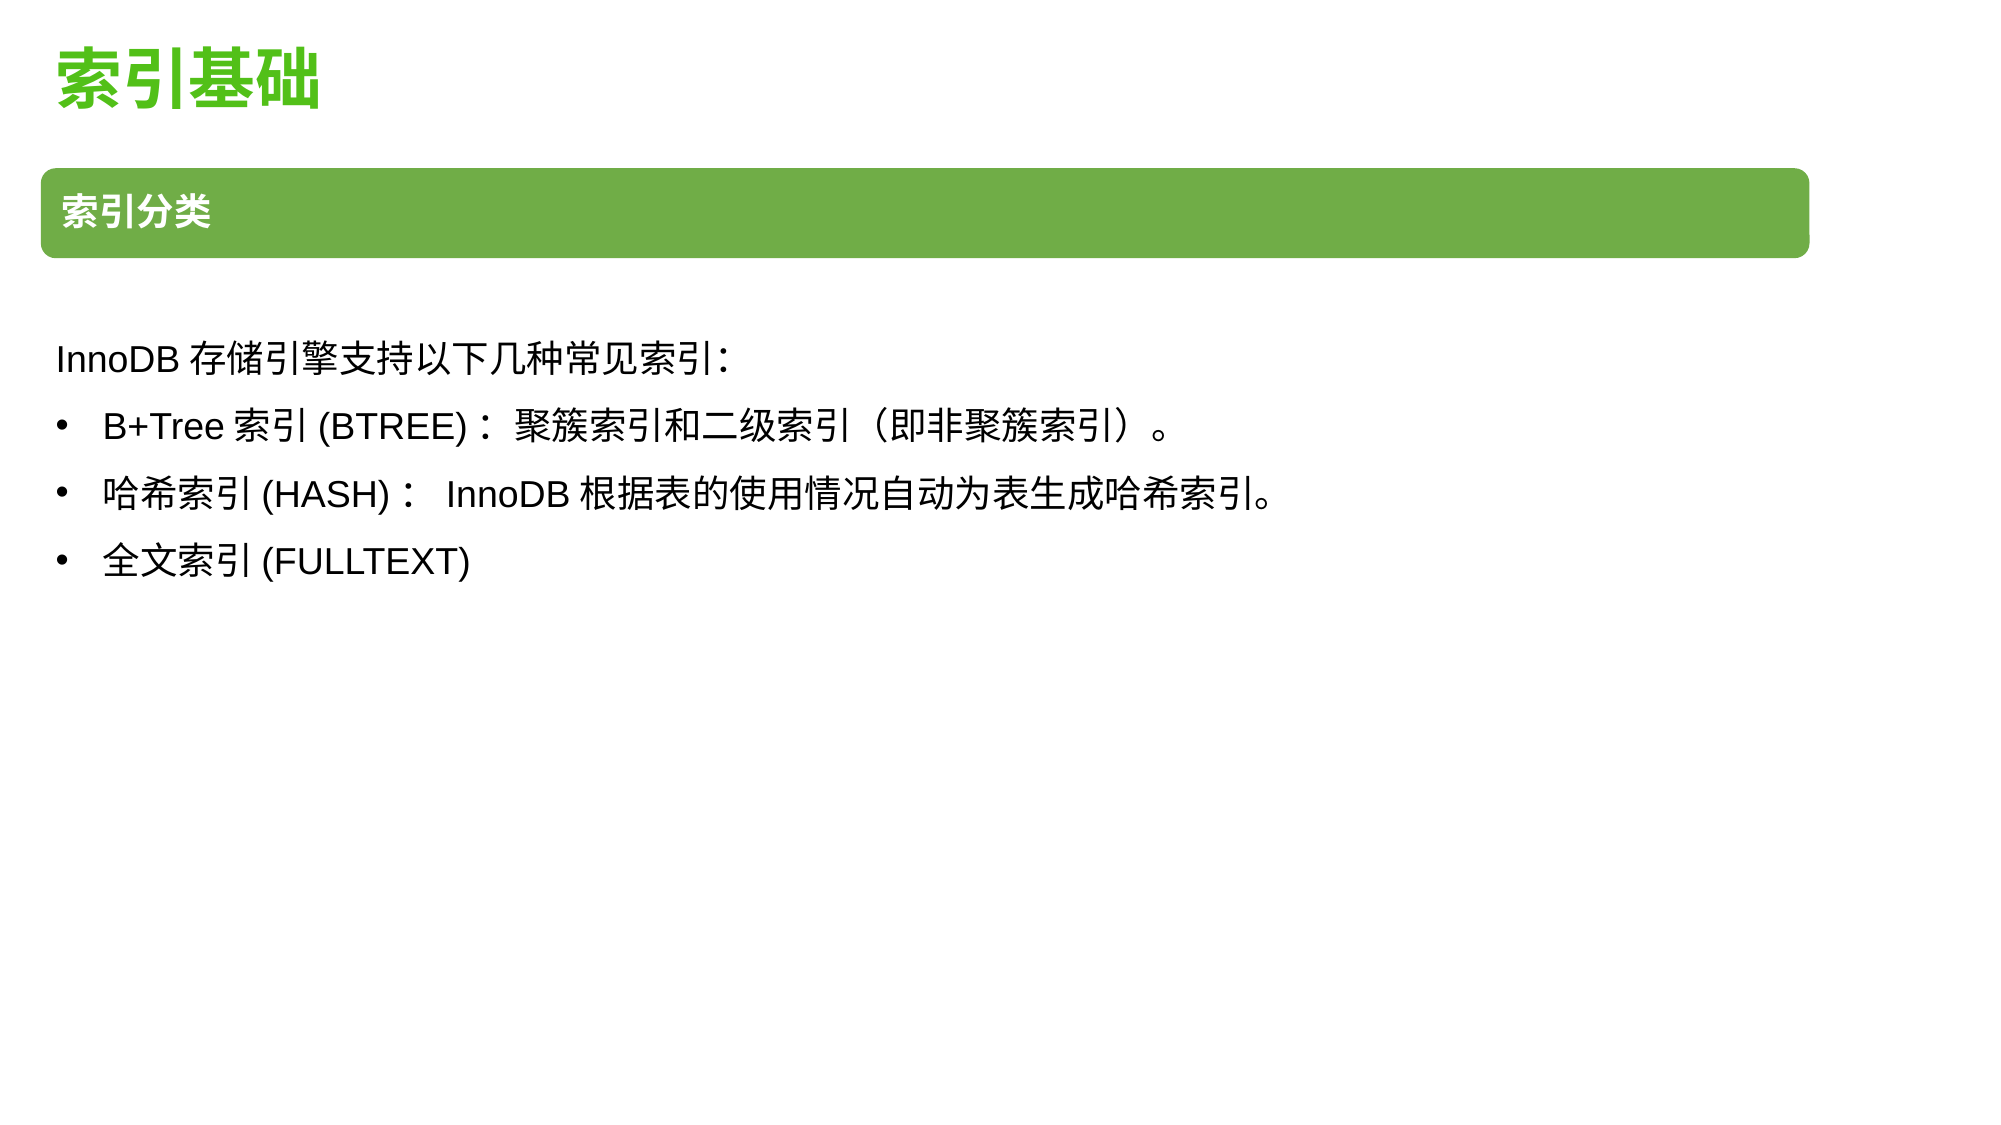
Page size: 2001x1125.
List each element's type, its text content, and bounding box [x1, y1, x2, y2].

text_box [40, 168, 1810, 259]
text_box InnoDB存储引擎支持以下几种常见索引： B+Tree索引(BTREE)：聚簇索引和二级索引（即非聚簇索引）。 哈希索引(HASH)：InnoDB根据表的使用情况自动为表生成哈希索引。 全文索引(FULLTEXT) [40, 327, 1695, 590]
text_box 索引基础 [40, 29, 1106, 124]
